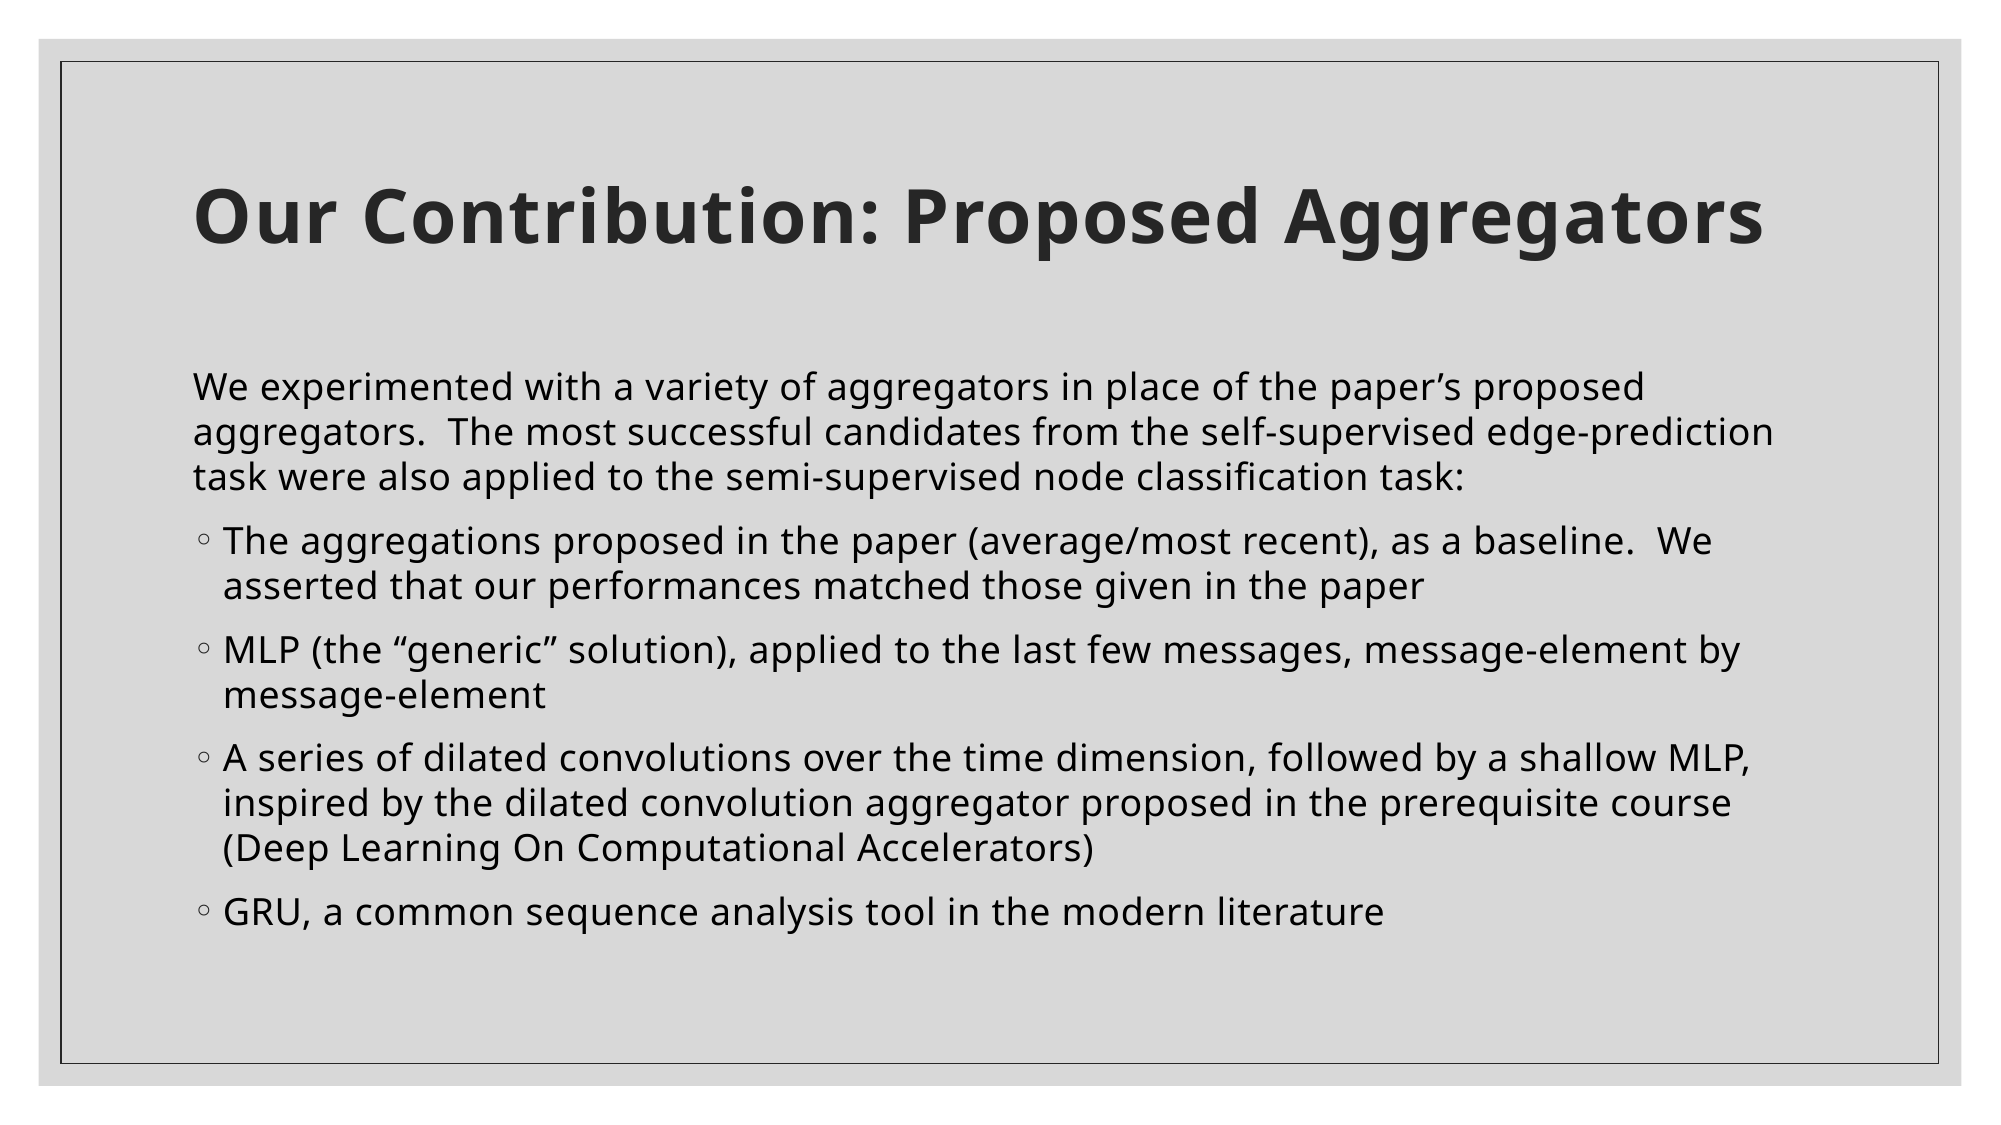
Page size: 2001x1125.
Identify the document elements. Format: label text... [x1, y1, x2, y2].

list We experimented with a variety of aggregators in place of the paper’s proposed aggregators. The most successful candidates from the self-supervised edge-prediction task were also applied to the semi-supervised node classification task: The aggregations proposed in the paper (average/most recent), as a baseline. We asserted that our performances matched those given in the paper MLP (the “generic” solution), applied to the last few messages, message-element by message-element A series of dilated convolutions over the time dimension, followed by a shallow MLP, inspired by the dilated convolution aggregator proposed in the prerequisite course (Deep Learning On Computational Accelerators) GRU, a common sequence analysis tool in the modern literature [174, 345, 1825, 977]
title Our Contribution: Proposed Aggregators [174, 105, 1825, 331]
